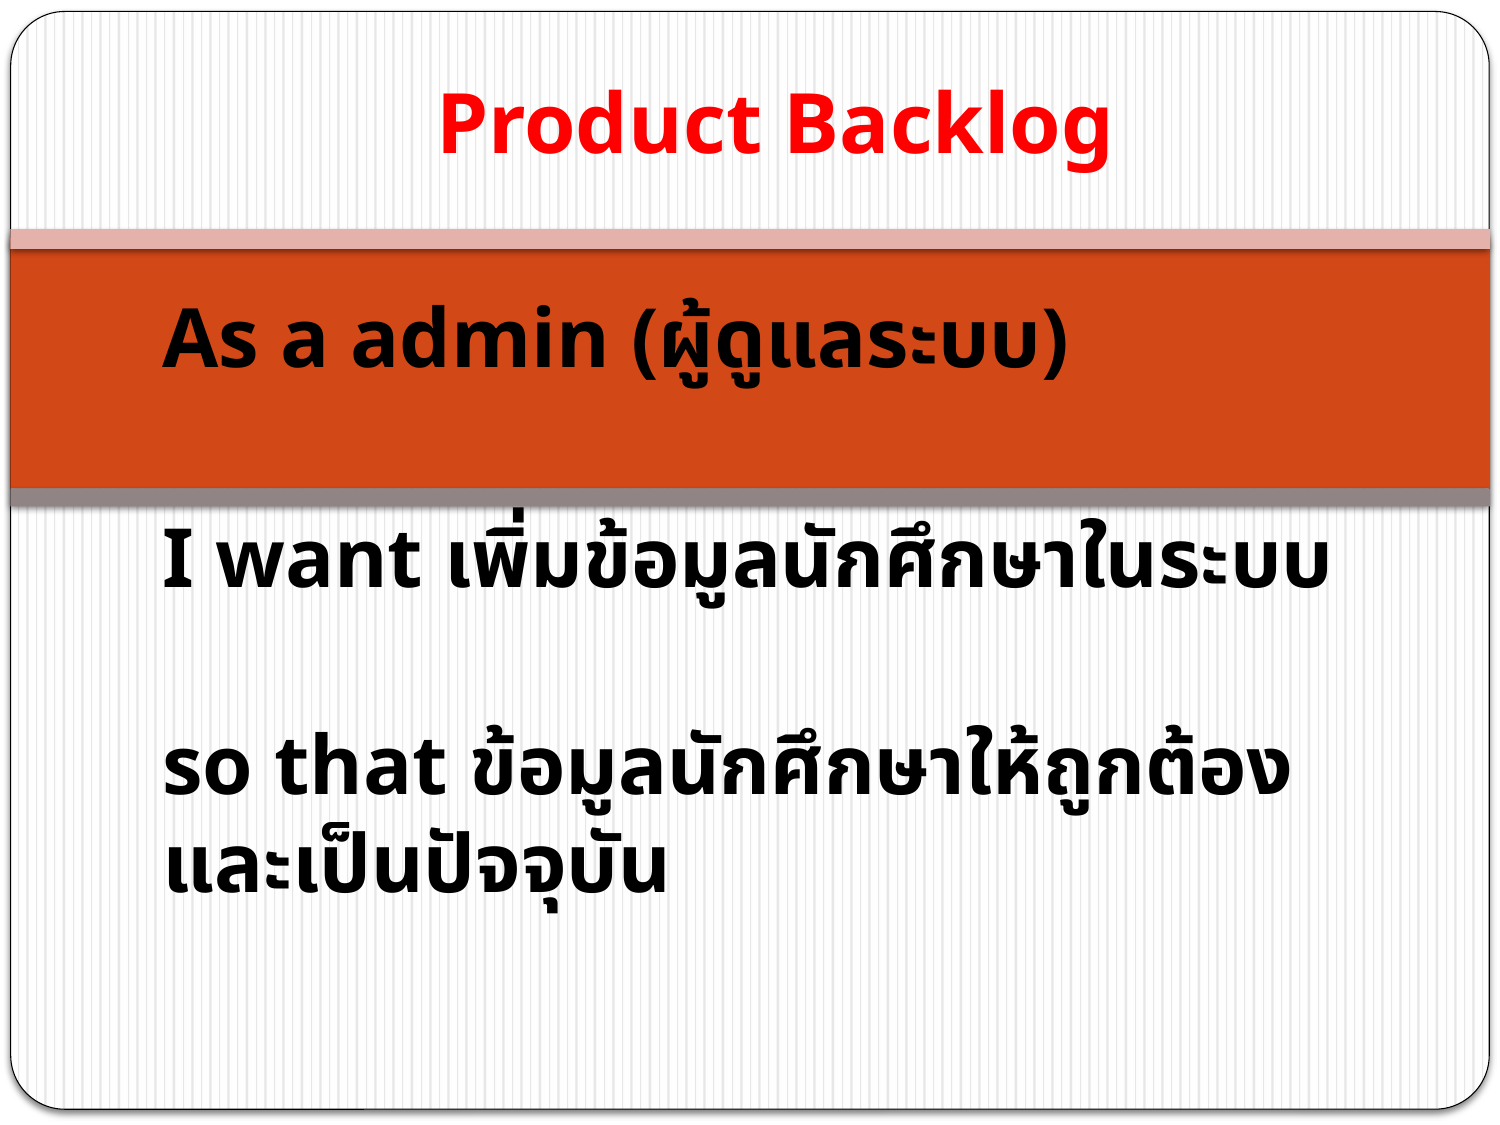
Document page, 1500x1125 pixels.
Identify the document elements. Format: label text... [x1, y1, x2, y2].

title Product Backlog [100, 3, 1451, 245]
subtitle As a admin (ผู้ดูแลระบบ) I want เพิ่มข้อมูลนักศึกษาในระบบ so that ข้อมูลนักศึกษาให้ถูกต้อง และเป็นปัจจุบัน [147, 278, 1412, 917]
